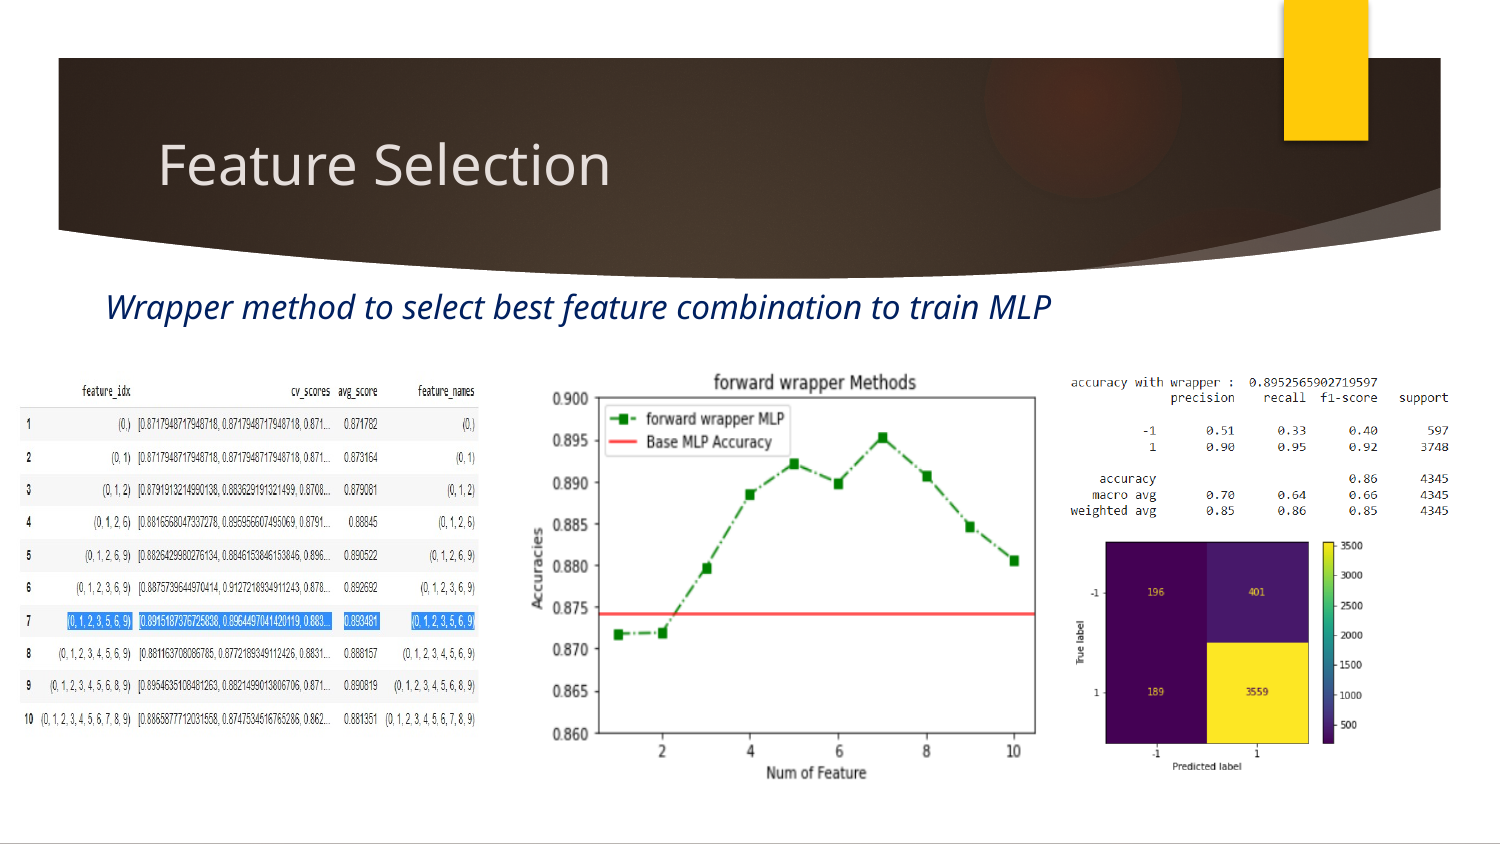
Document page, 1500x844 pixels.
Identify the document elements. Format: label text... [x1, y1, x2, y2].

picture [524, 357, 1464, 796]
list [16, 371, 494, 743]
list Wrapper method to select best feature combination to train MLP [90, 283, 1253, 334]
title Feature Selection [142, 119, 1220, 207]
